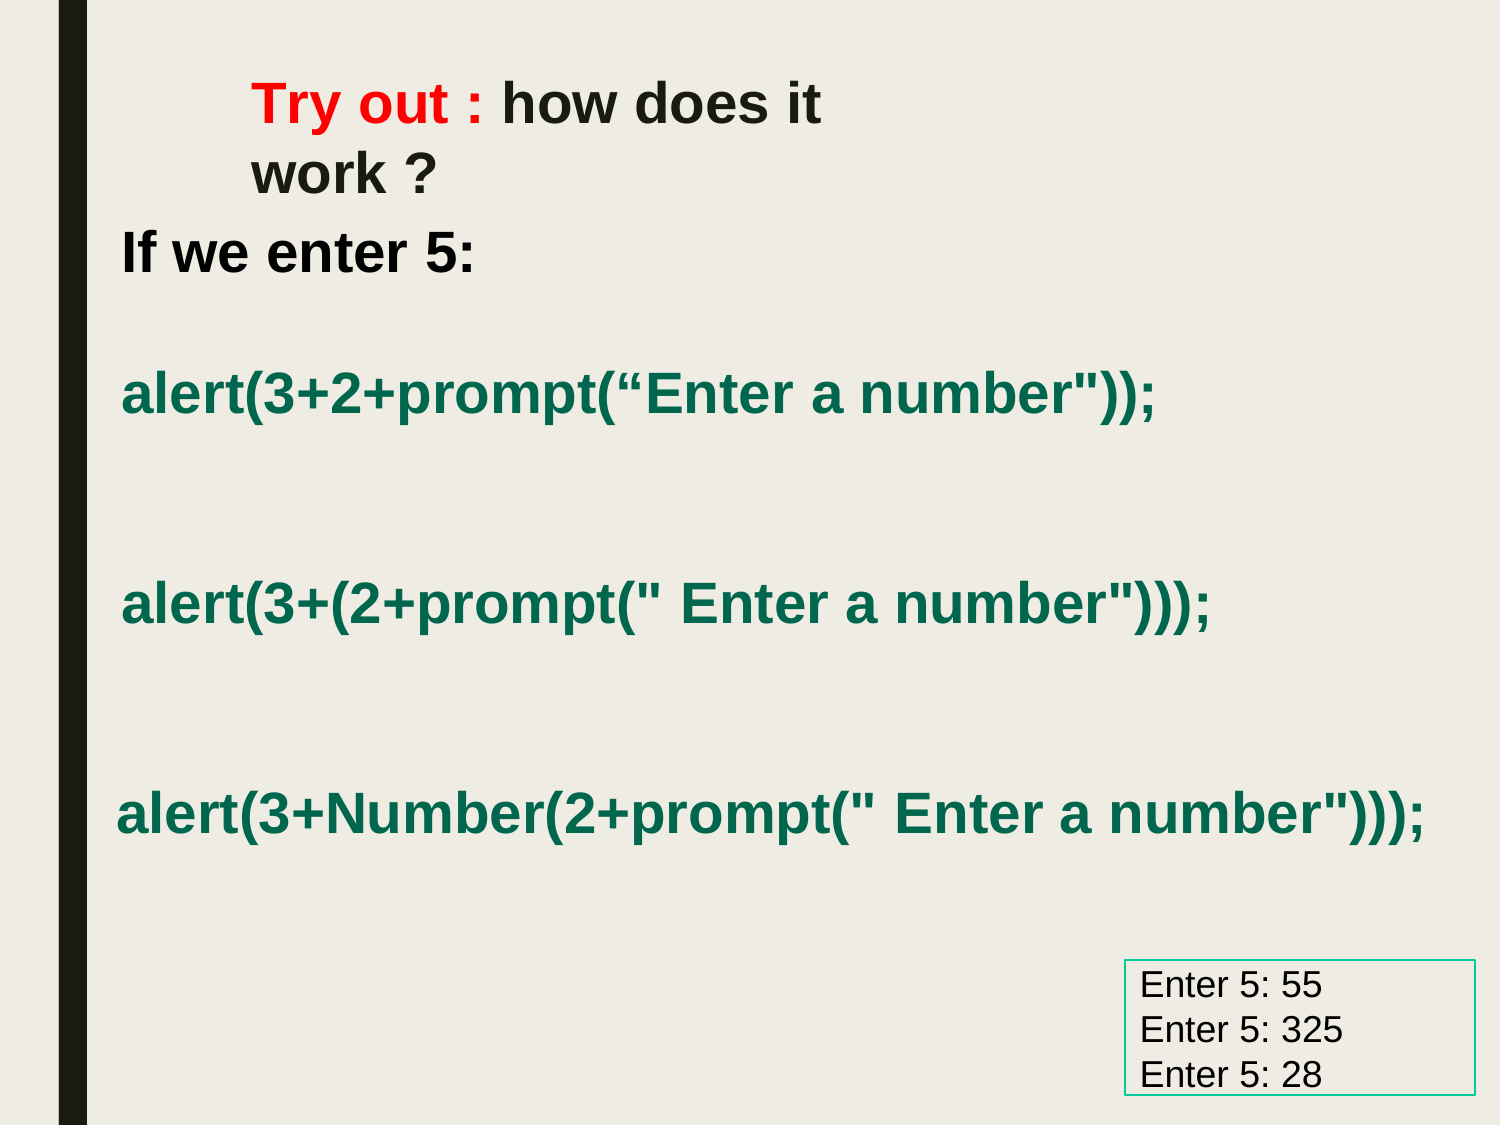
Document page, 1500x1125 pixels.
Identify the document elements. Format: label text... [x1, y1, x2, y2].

title Try out : how does it work ? [249, 65, 1025, 214]
text_box Enter 5: 55 Enter 5: 325 Enter 5: 28 [1125, 959, 1476, 1096]
text_box If we enter 5: alert(3+2+prompt(“Enter a number")); alert(3+(2+prompt(" Enter a number"))); alert(3+Number(2+prompt(" Enter a number"))); [113, 214, 1432, 846]
